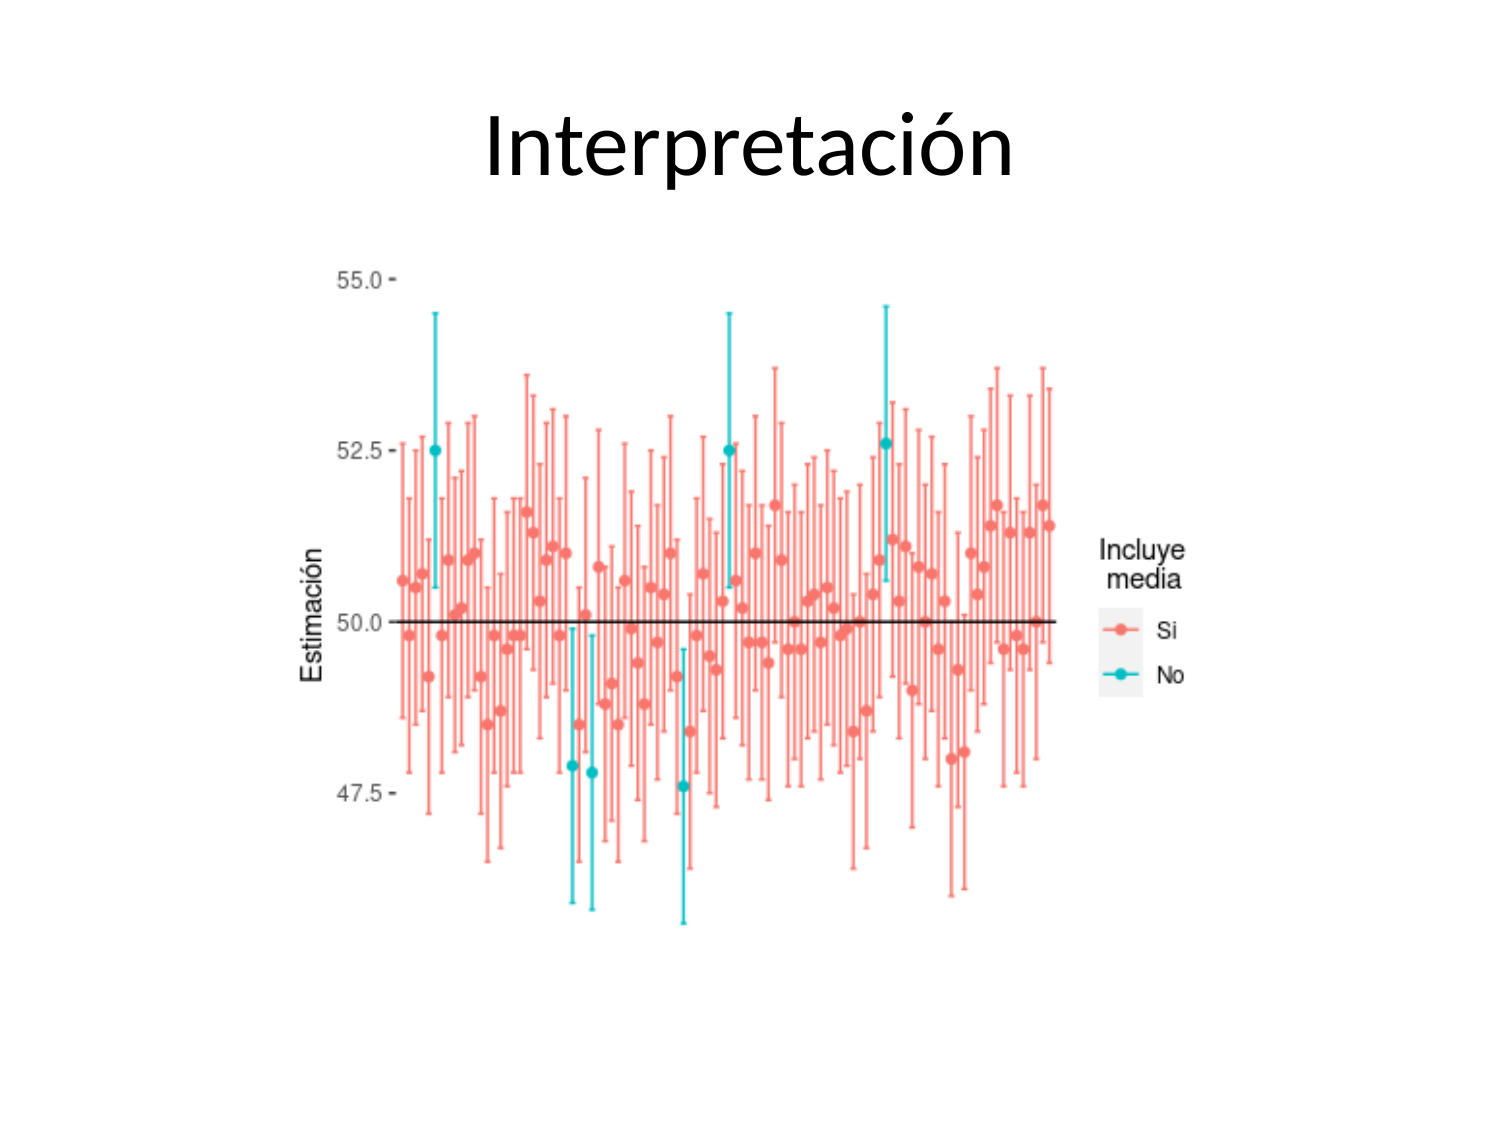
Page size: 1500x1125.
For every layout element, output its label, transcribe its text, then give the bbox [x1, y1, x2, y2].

title Interpretación [75, 45, 1425, 233]
picture [287, 262, 1215, 1005]
